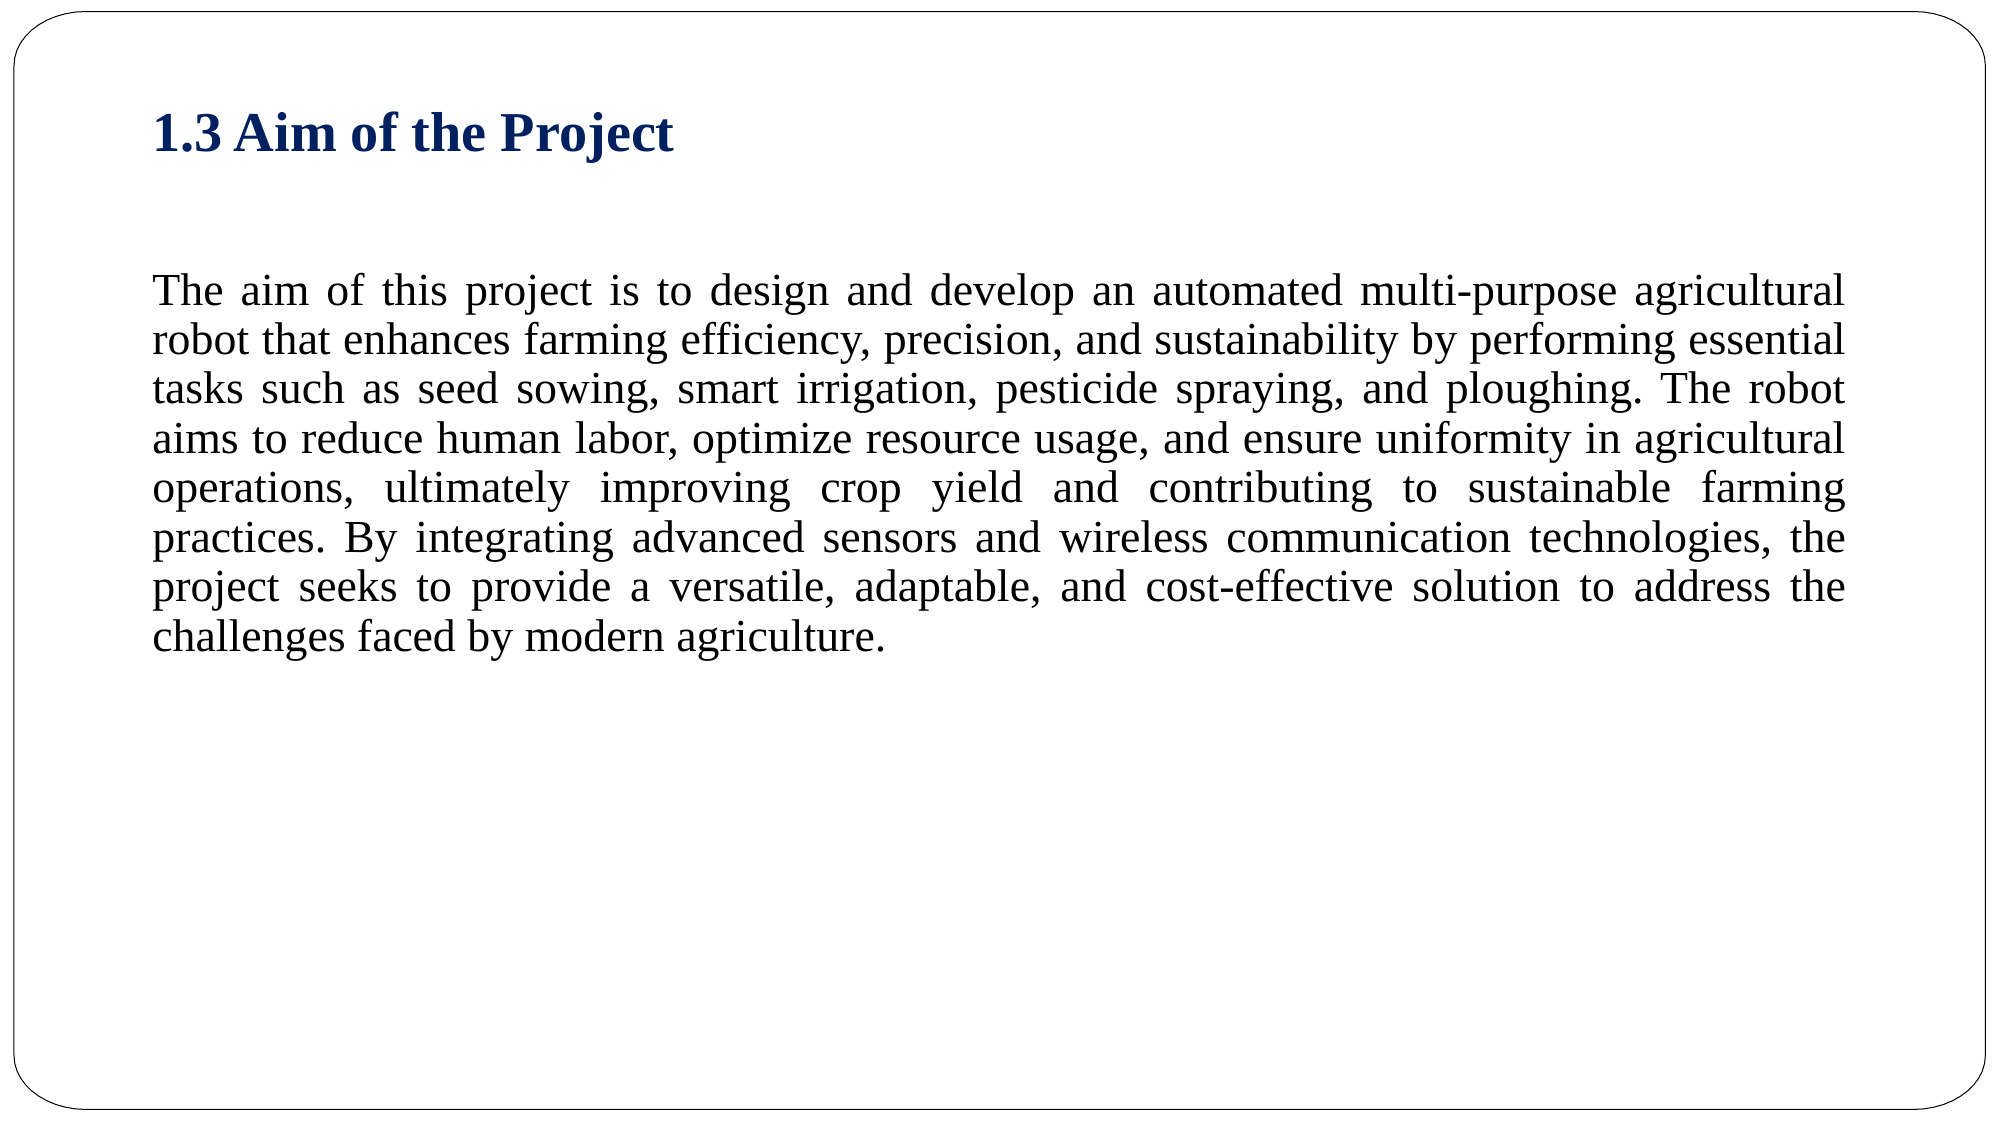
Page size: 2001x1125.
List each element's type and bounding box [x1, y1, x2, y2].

text_box [13, 11, 1986, 1110]
